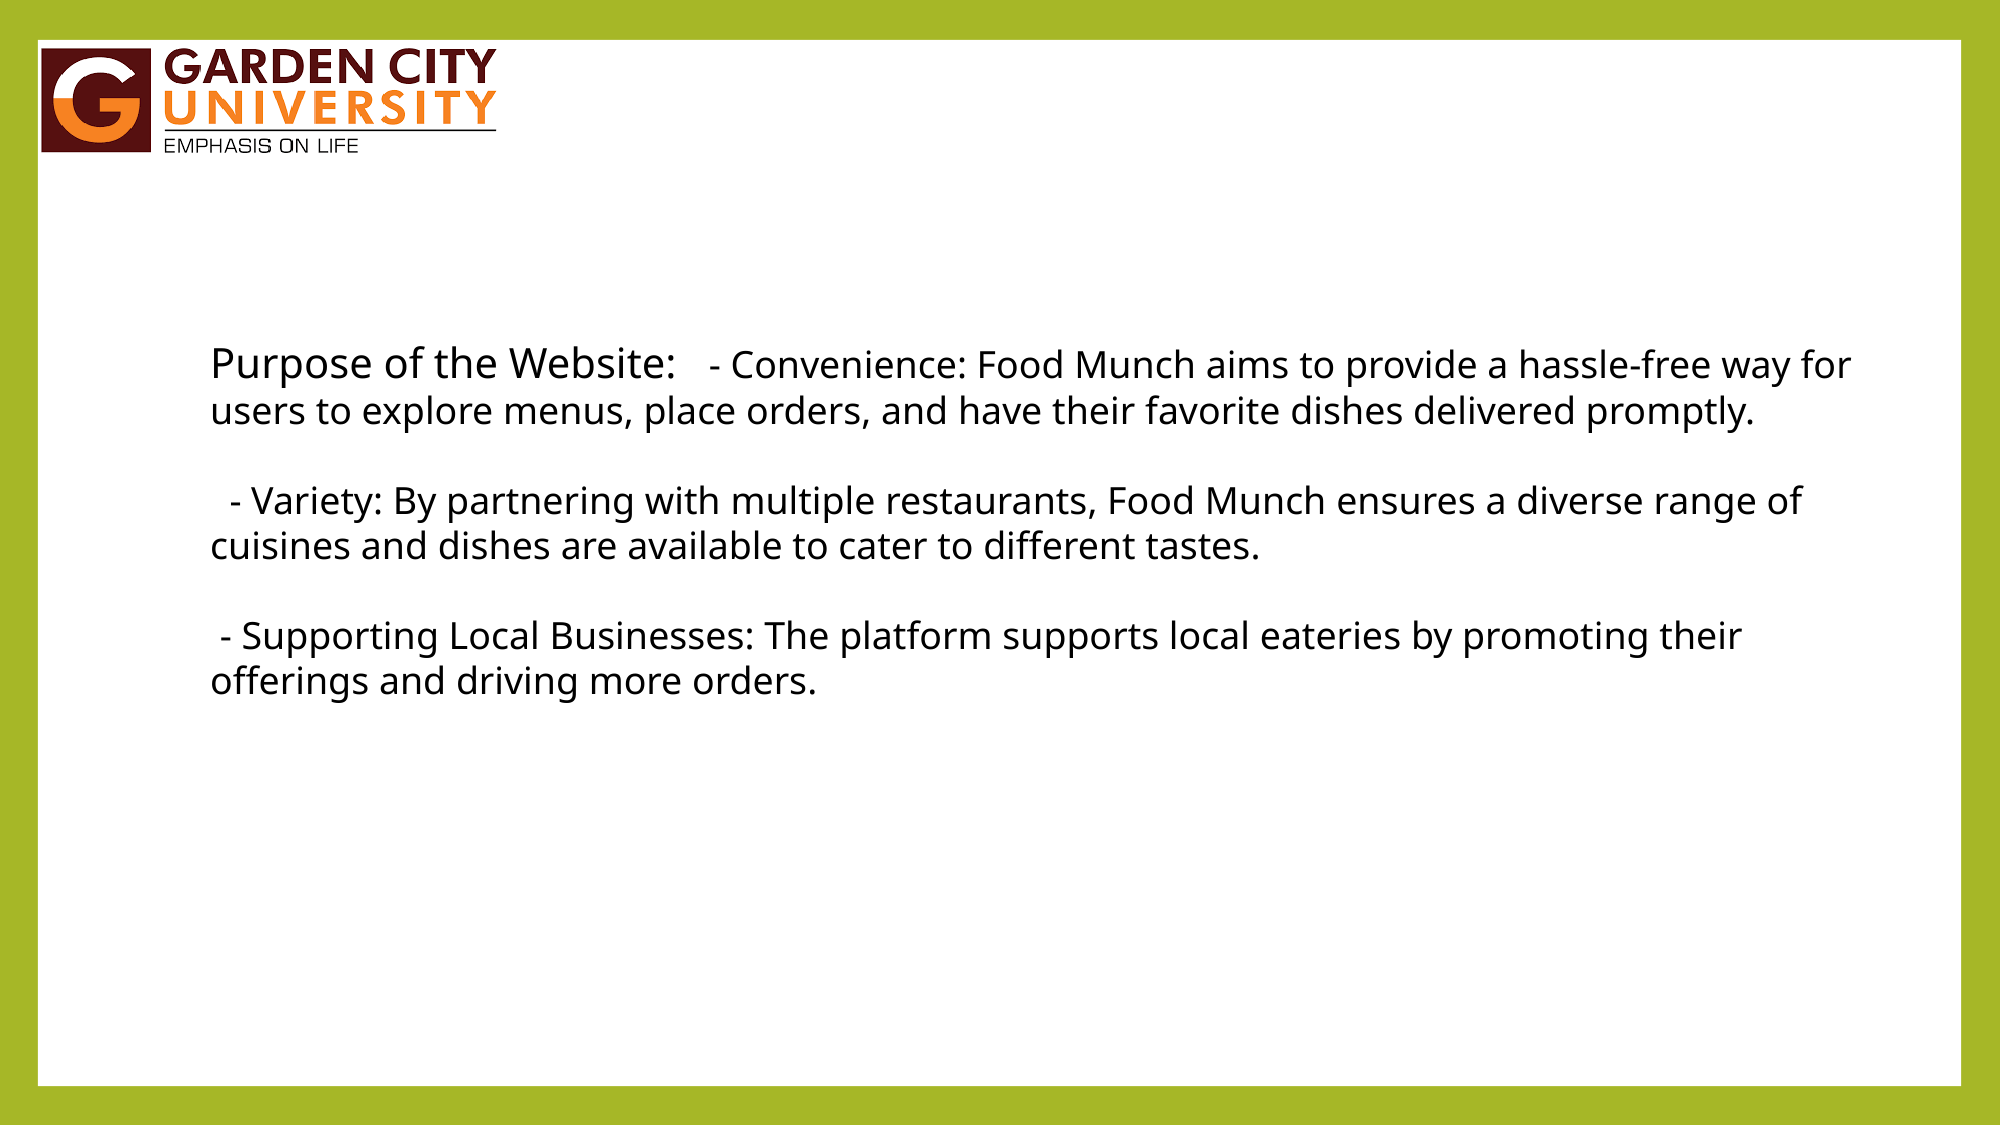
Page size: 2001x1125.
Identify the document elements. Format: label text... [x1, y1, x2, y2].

text_box Purpose of the Website: - Convenience: Food Munch aims to provide a hassle-free way for users to explore menus, place orders, and have their favorite dishes delivered promptly. - Variety: By partnering with multiple restaurants, Food Munch ensures a diverse range of cuisines and dishes are available to cater to different tastes. - Supporting Local Businesses: The platform supports local eateries by promoting their offerings and driving more orders. [195, 329, 1900, 710]
picture [39, 43, 500, 156]
